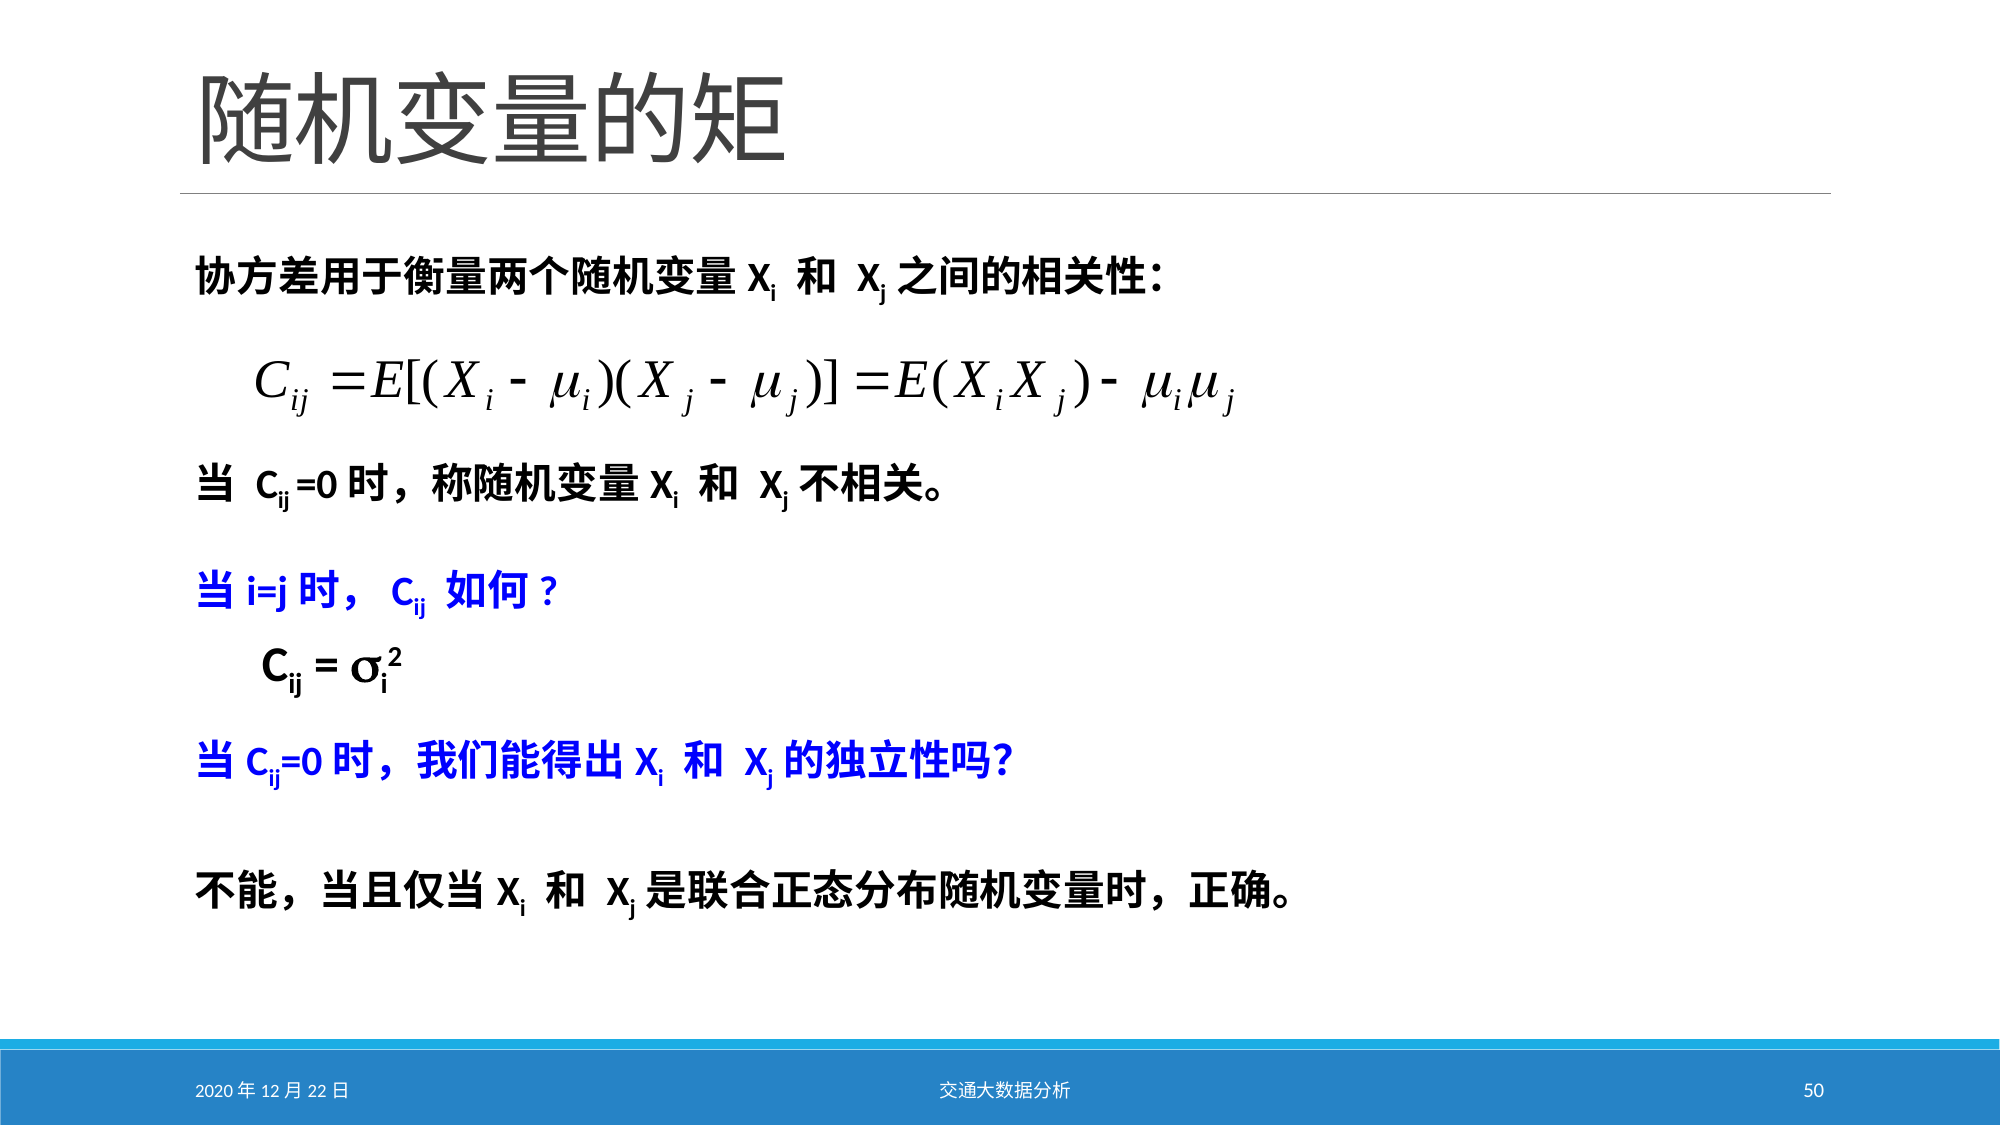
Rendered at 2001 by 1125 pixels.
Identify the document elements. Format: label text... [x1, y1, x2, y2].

slide_number 50 [1624, 1059, 1840, 1120]
text_box Cij = i2 [247, 623, 798, 707]
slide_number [179, 1059, 586, 1120]
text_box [246, 342, 1247, 430]
title 随机变量的矩 [179, 20, 1830, 185]
text_box 不能，当且仅当Xi 和 Xj是联合正态分布随机变量时，正确。 [179, 856, 1908, 929]
text_box 当Cij=0时，我们能得出Xi 和 Xj的独立性吗？ [179, 726, 1792, 799]
text_box 协方差用于衡量两个随机变量Xi 和 Xj之间的相关性： 当 Cij =0时，称随机变量Xi 和 Xj不相关。 当i=j时，Cij 如何? [179, 242, 1939, 628]
footer 交通大数据分析 [609, 1059, 1401, 1120]
